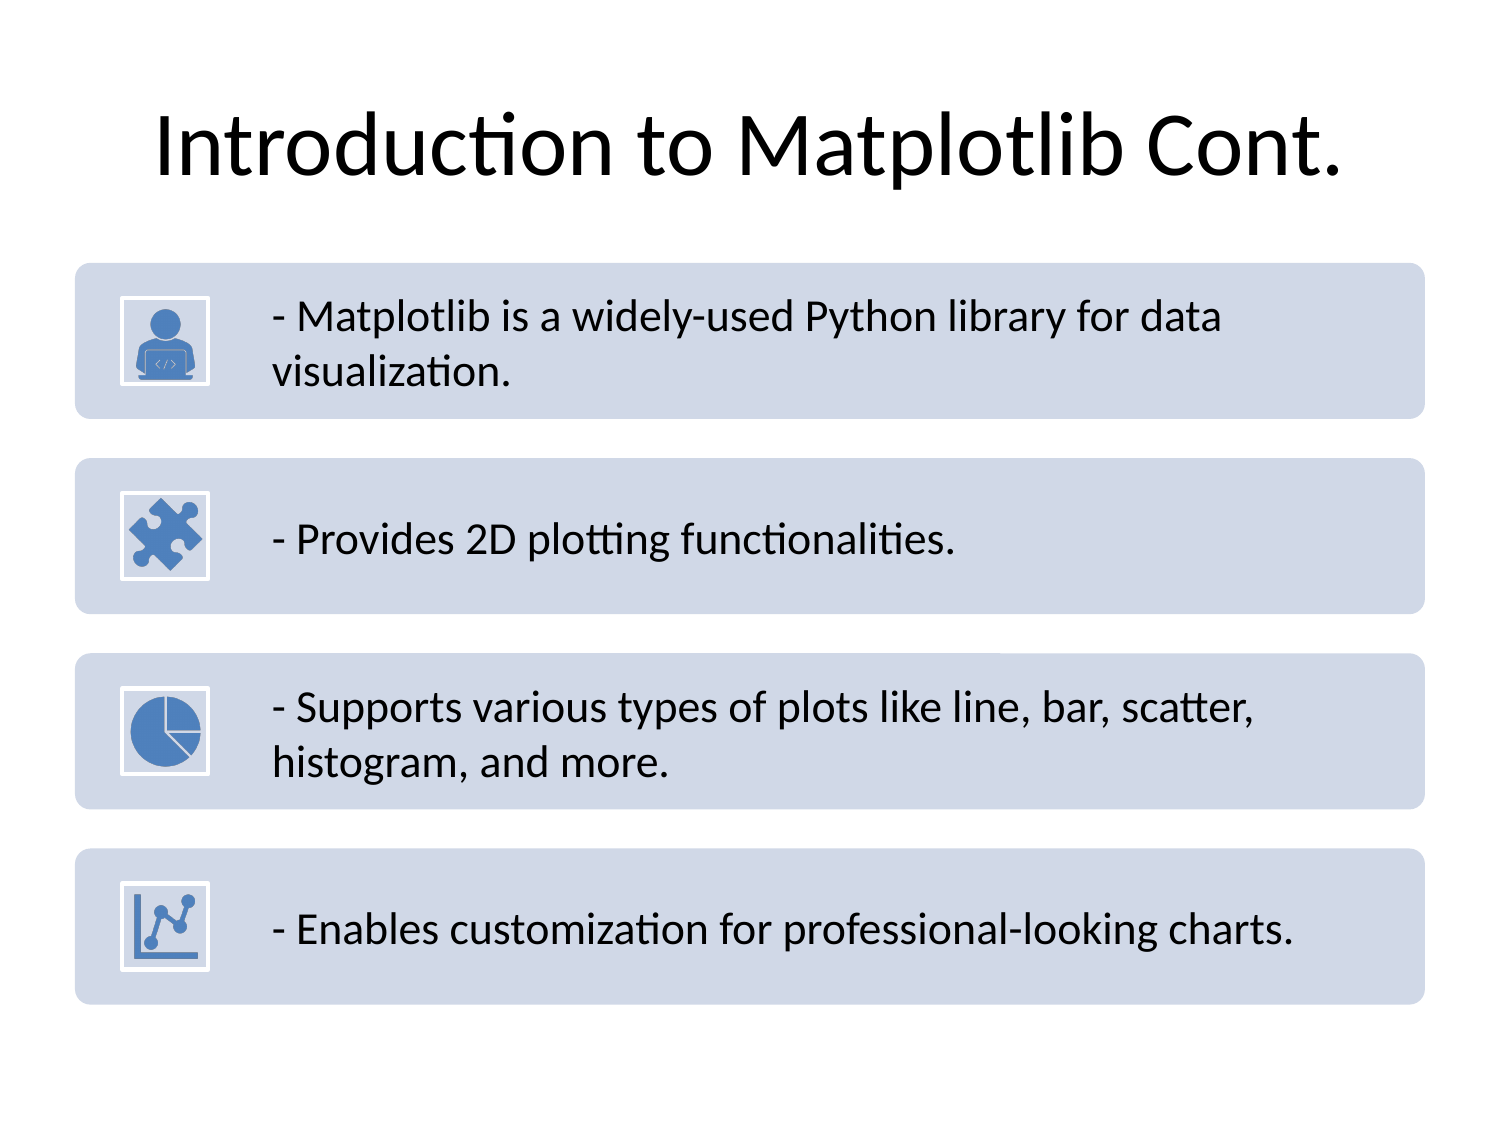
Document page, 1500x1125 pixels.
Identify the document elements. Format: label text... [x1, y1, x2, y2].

title Introduction to Matplotlib Cont. [75, 45, 1425, 233]
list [74, 262, 1426, 1006]
